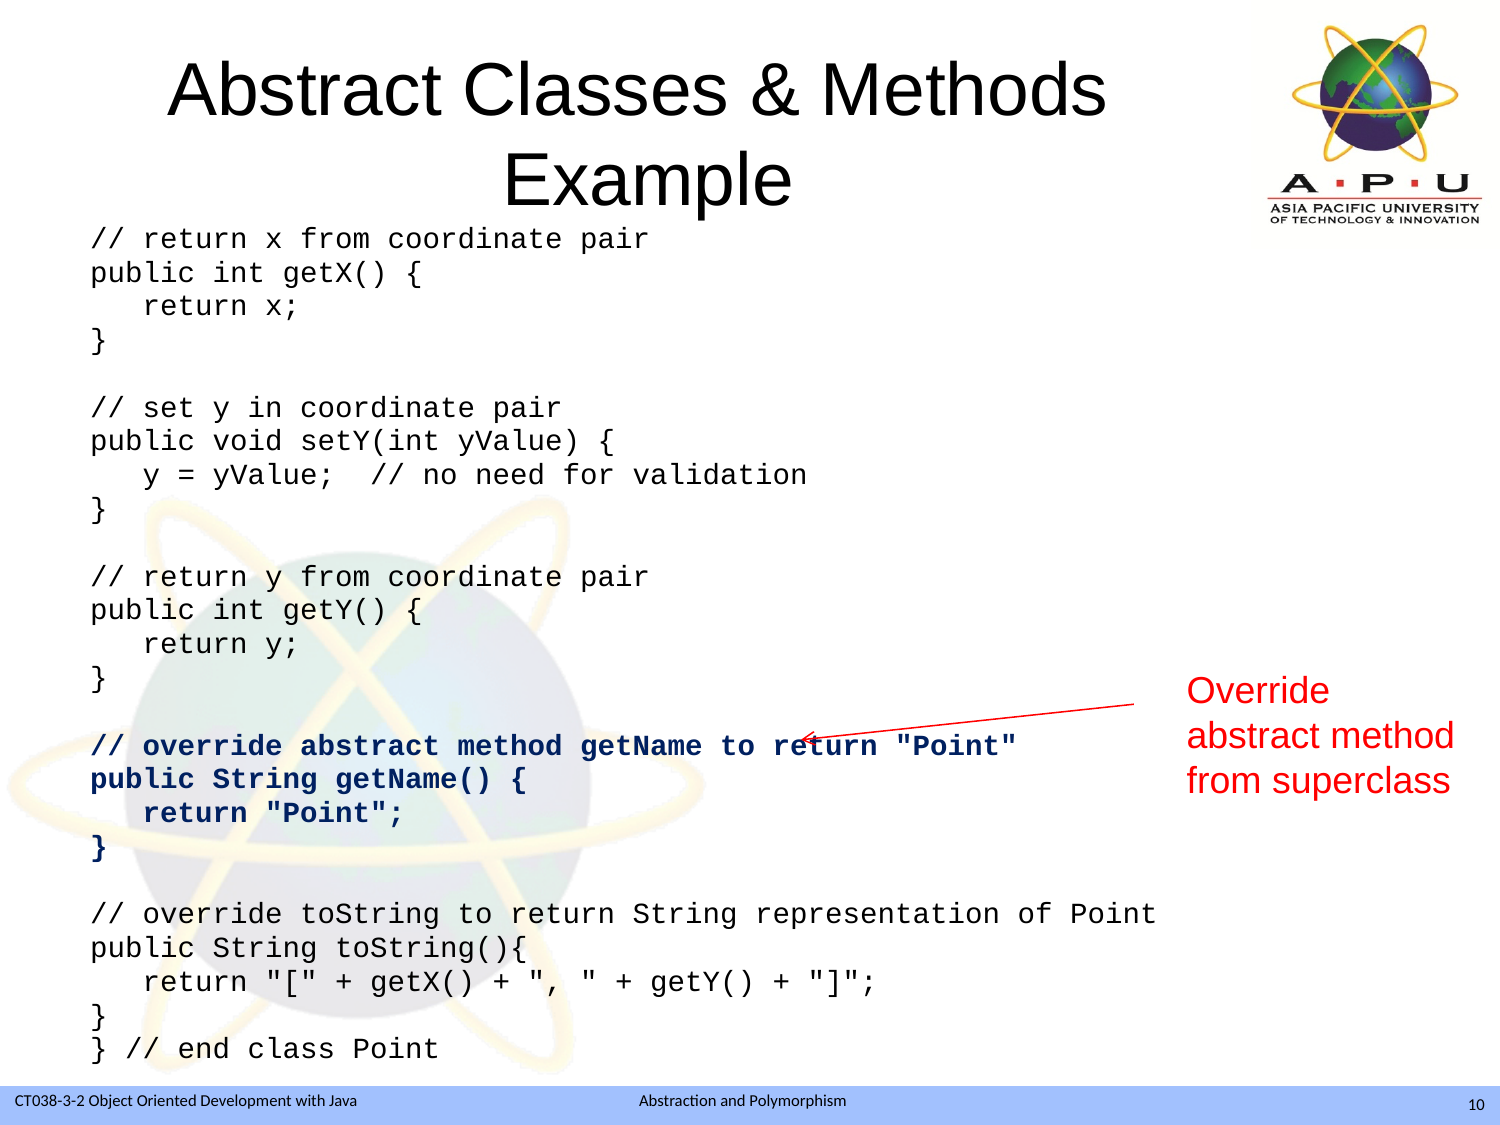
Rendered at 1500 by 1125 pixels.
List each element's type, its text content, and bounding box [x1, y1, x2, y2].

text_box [800, 703, 1135, 741]
text_box 10 [1025, 1086, 1500, 1125]
title Abstract Classes & Methods Example [75, 27, 1222, 233]
text_box Override abstract method from superclass [1171, 658, 1477, 809]
list // return x from coordinate pair public int getX() { return x; } // set y in coordinate pair public void setY(int yValue) { y = yValue; // no need for validation } // return y from coordinate pair public int getY() { return y; } // override abstract method getName to return "Point" public String getName() { return "Point"; } // override toString to return String representation of Point public String toString(){ return "[" + getX() + ", " + getY() + "]"; } } // end class Point [75, 218, 1500, 961]
picture [1251, 0, 1500, 218]
